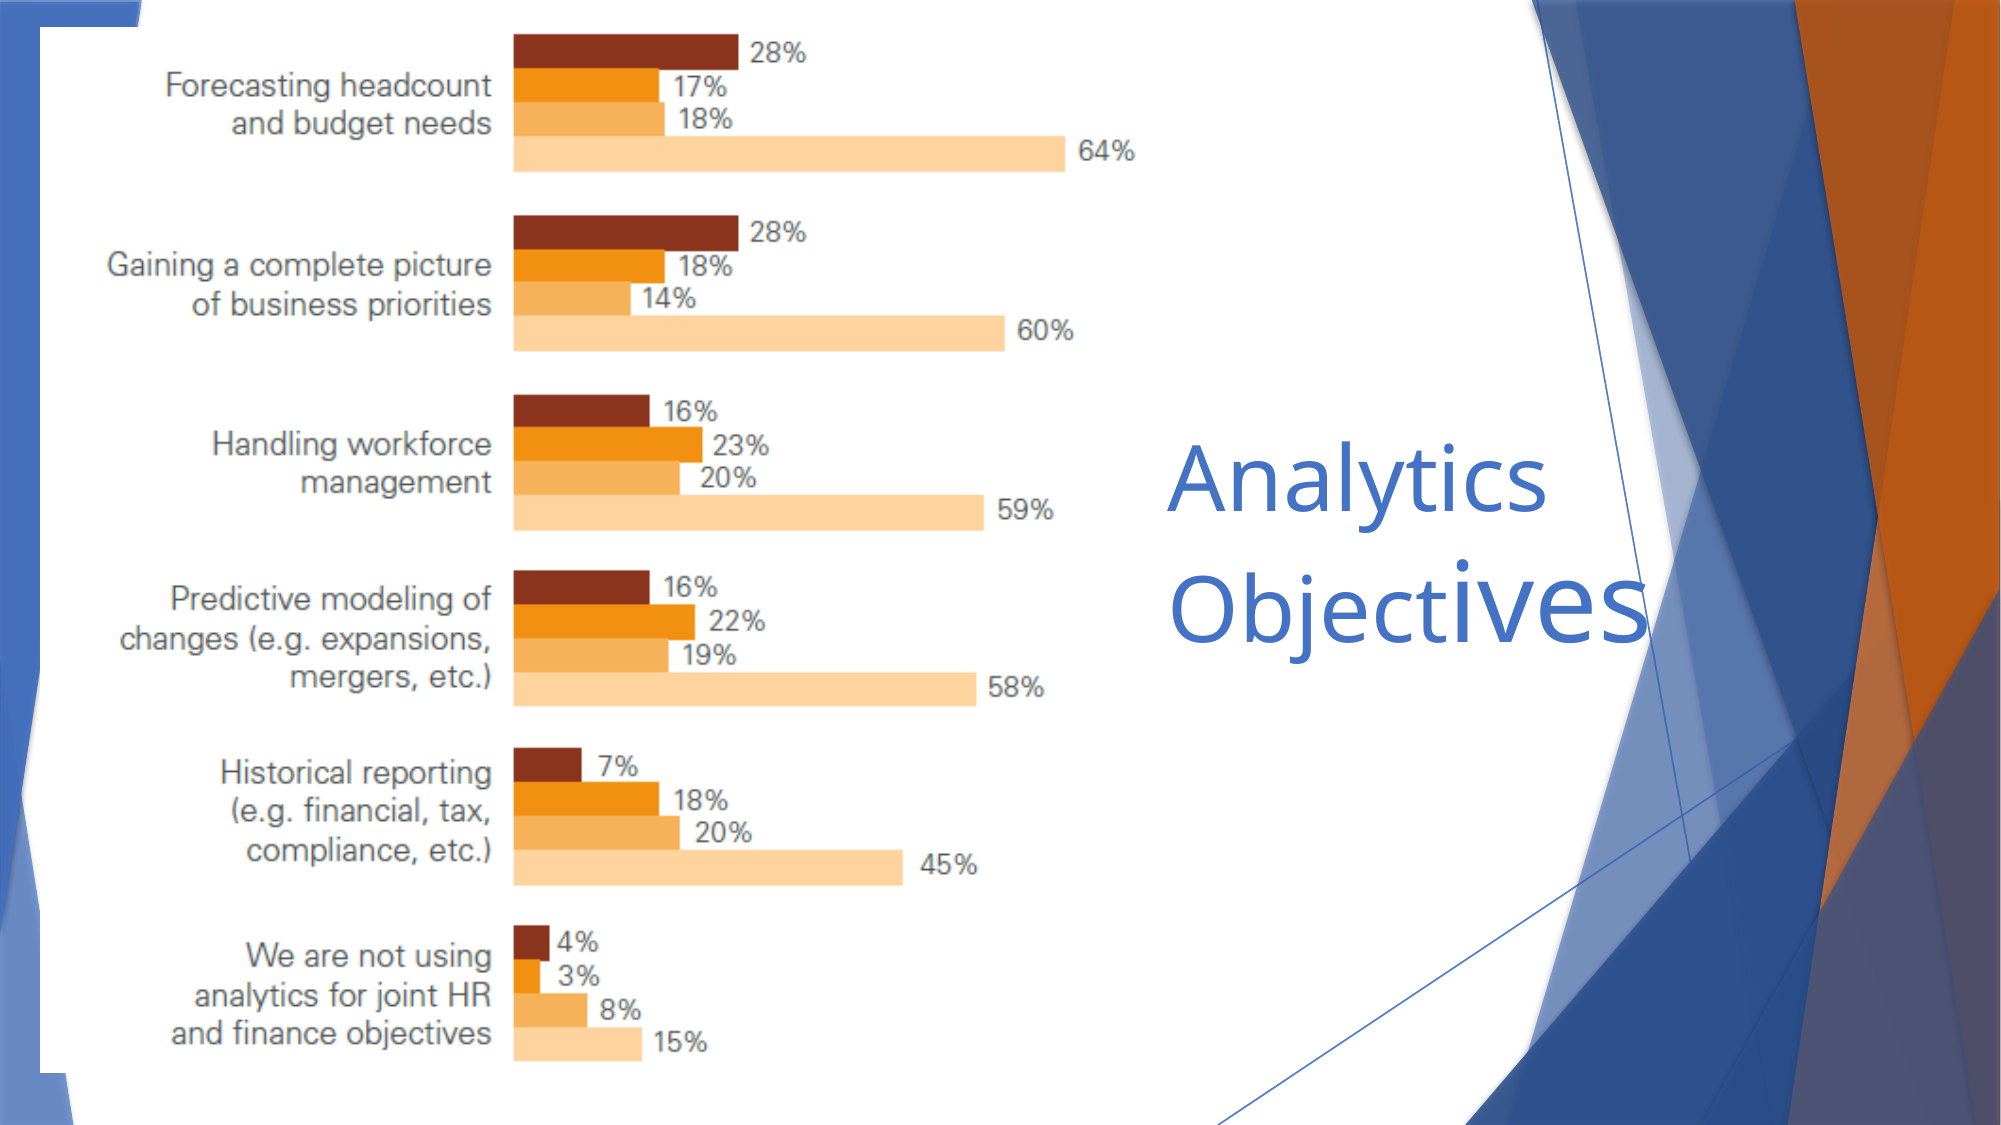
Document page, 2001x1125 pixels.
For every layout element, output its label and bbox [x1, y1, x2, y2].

picture [39, 27, 1162, 1074]
text_box [0, 0, 2000, 1125]
